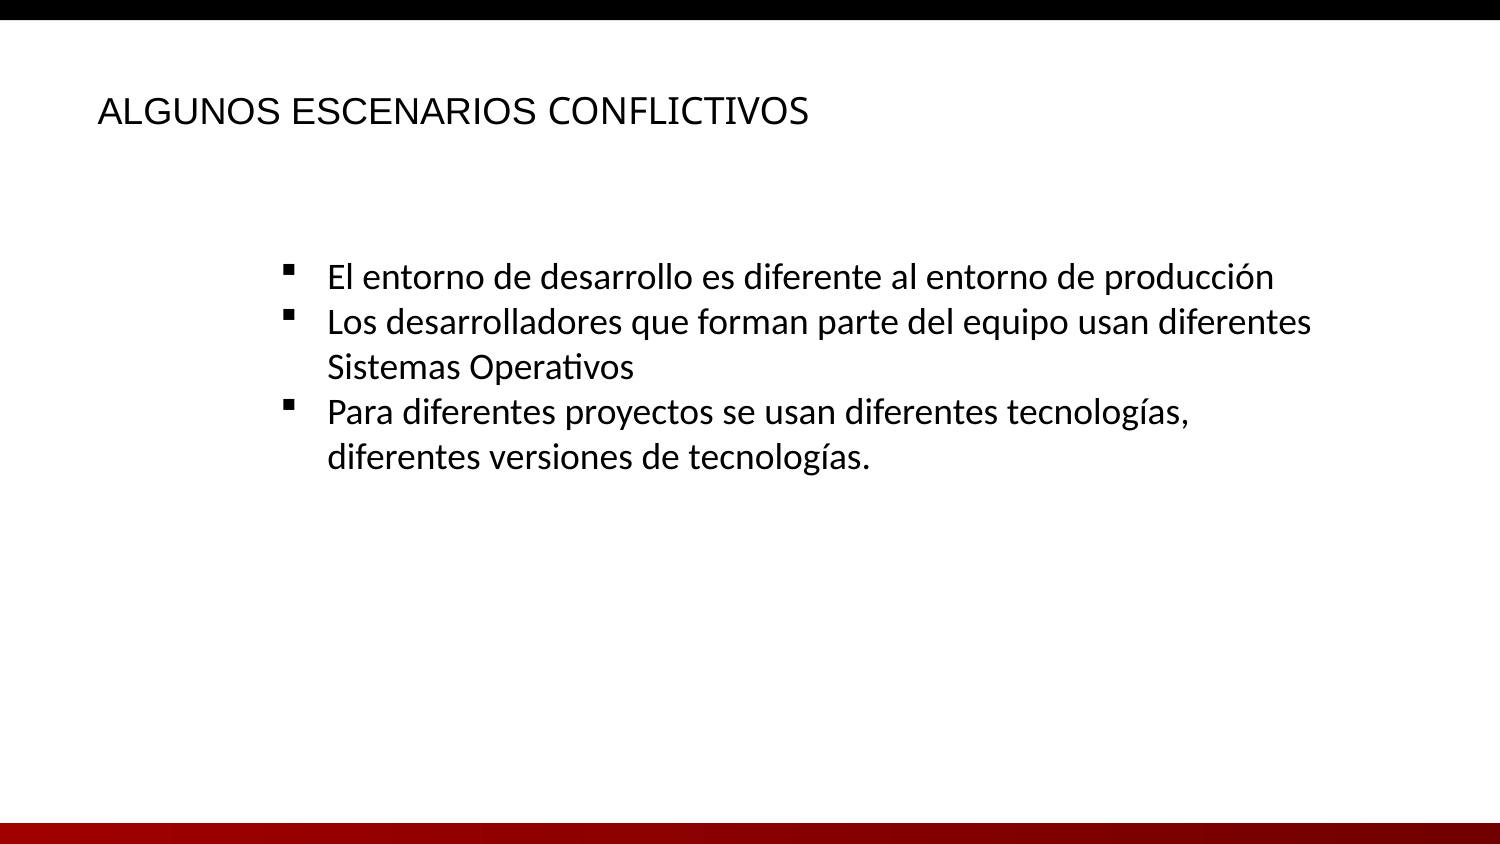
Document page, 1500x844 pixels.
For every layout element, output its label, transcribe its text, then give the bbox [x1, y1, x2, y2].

text_box [0, 821, 1500, 844]
text_box El entorno de desarrollo es diferente al entorno de producción Los desarrolladores que forman parte del equipo usan diferentes Sistemas Operativos Para diferentes proyectos se usan diferentes tecnologías, diferentes versiones de tecnologías. [265, 244, 1329, 485]
text_box ALGUNOS ESCENARIOS CONFLICTIVOS [82, 79, 825, 140]
text_box [0, 0, 1500, 22]
